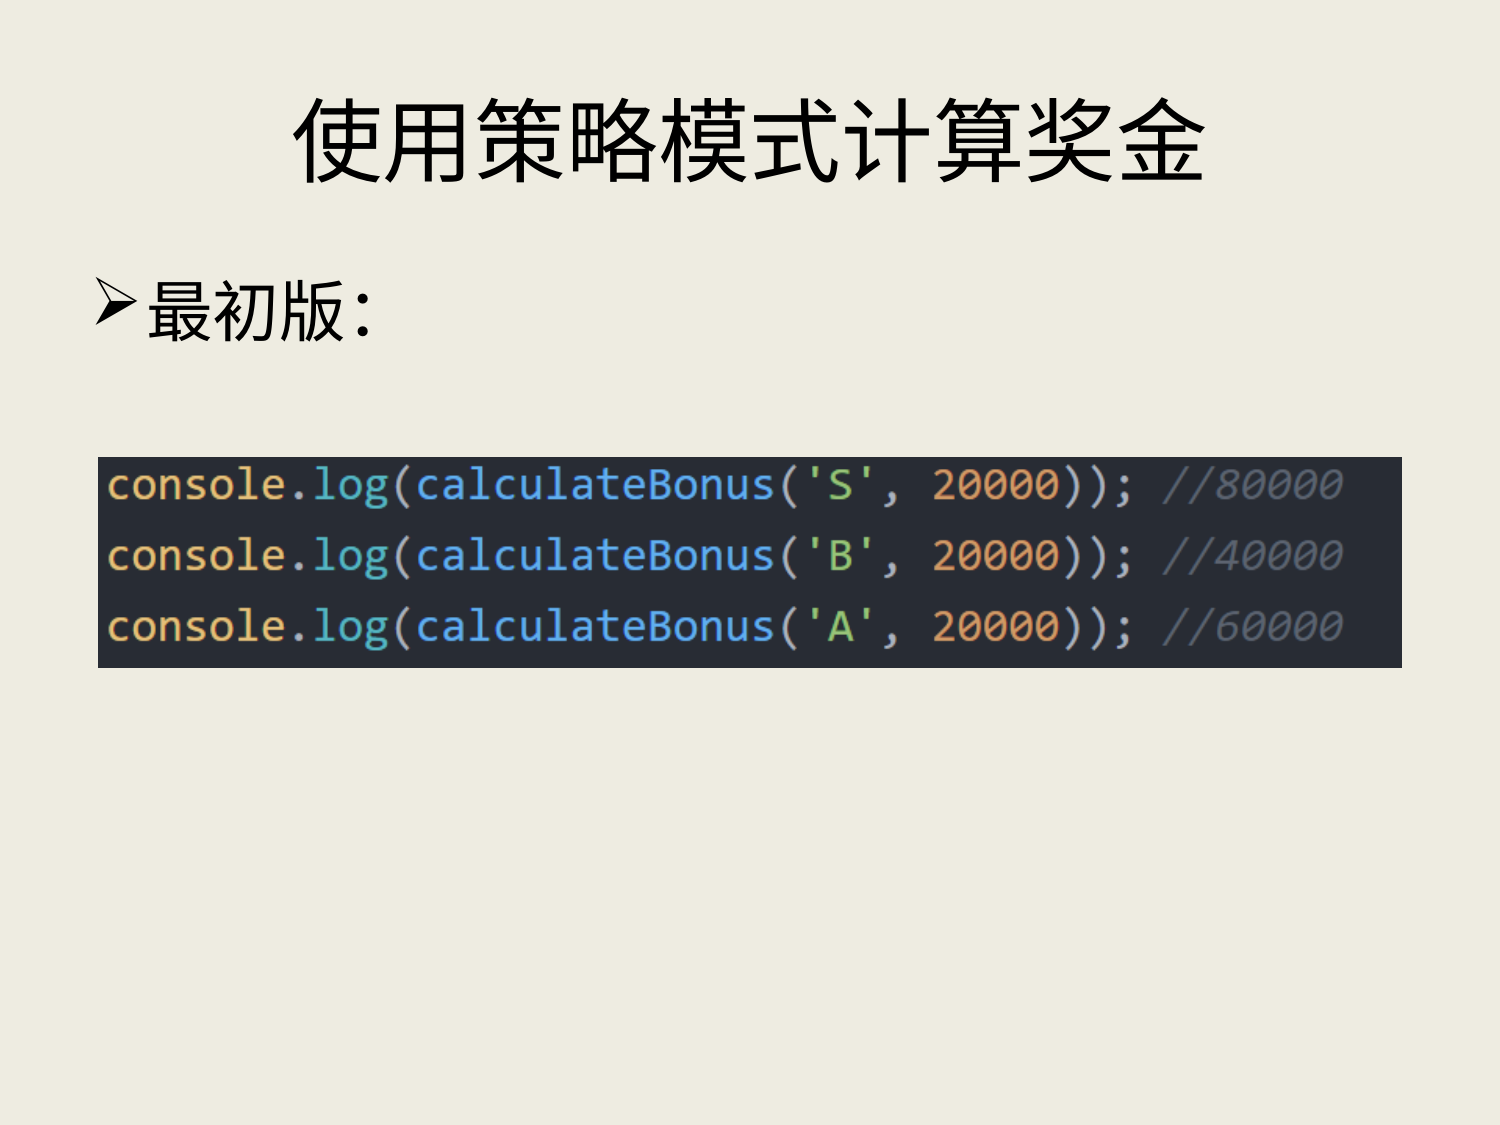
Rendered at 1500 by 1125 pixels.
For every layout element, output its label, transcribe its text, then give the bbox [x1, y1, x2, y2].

list 最初版： [75, 262, 1425, 1005]
title 使用策略模式计算奖金 [75, 45, 1425, 233]
picture [98, 457, 1402, 668]
